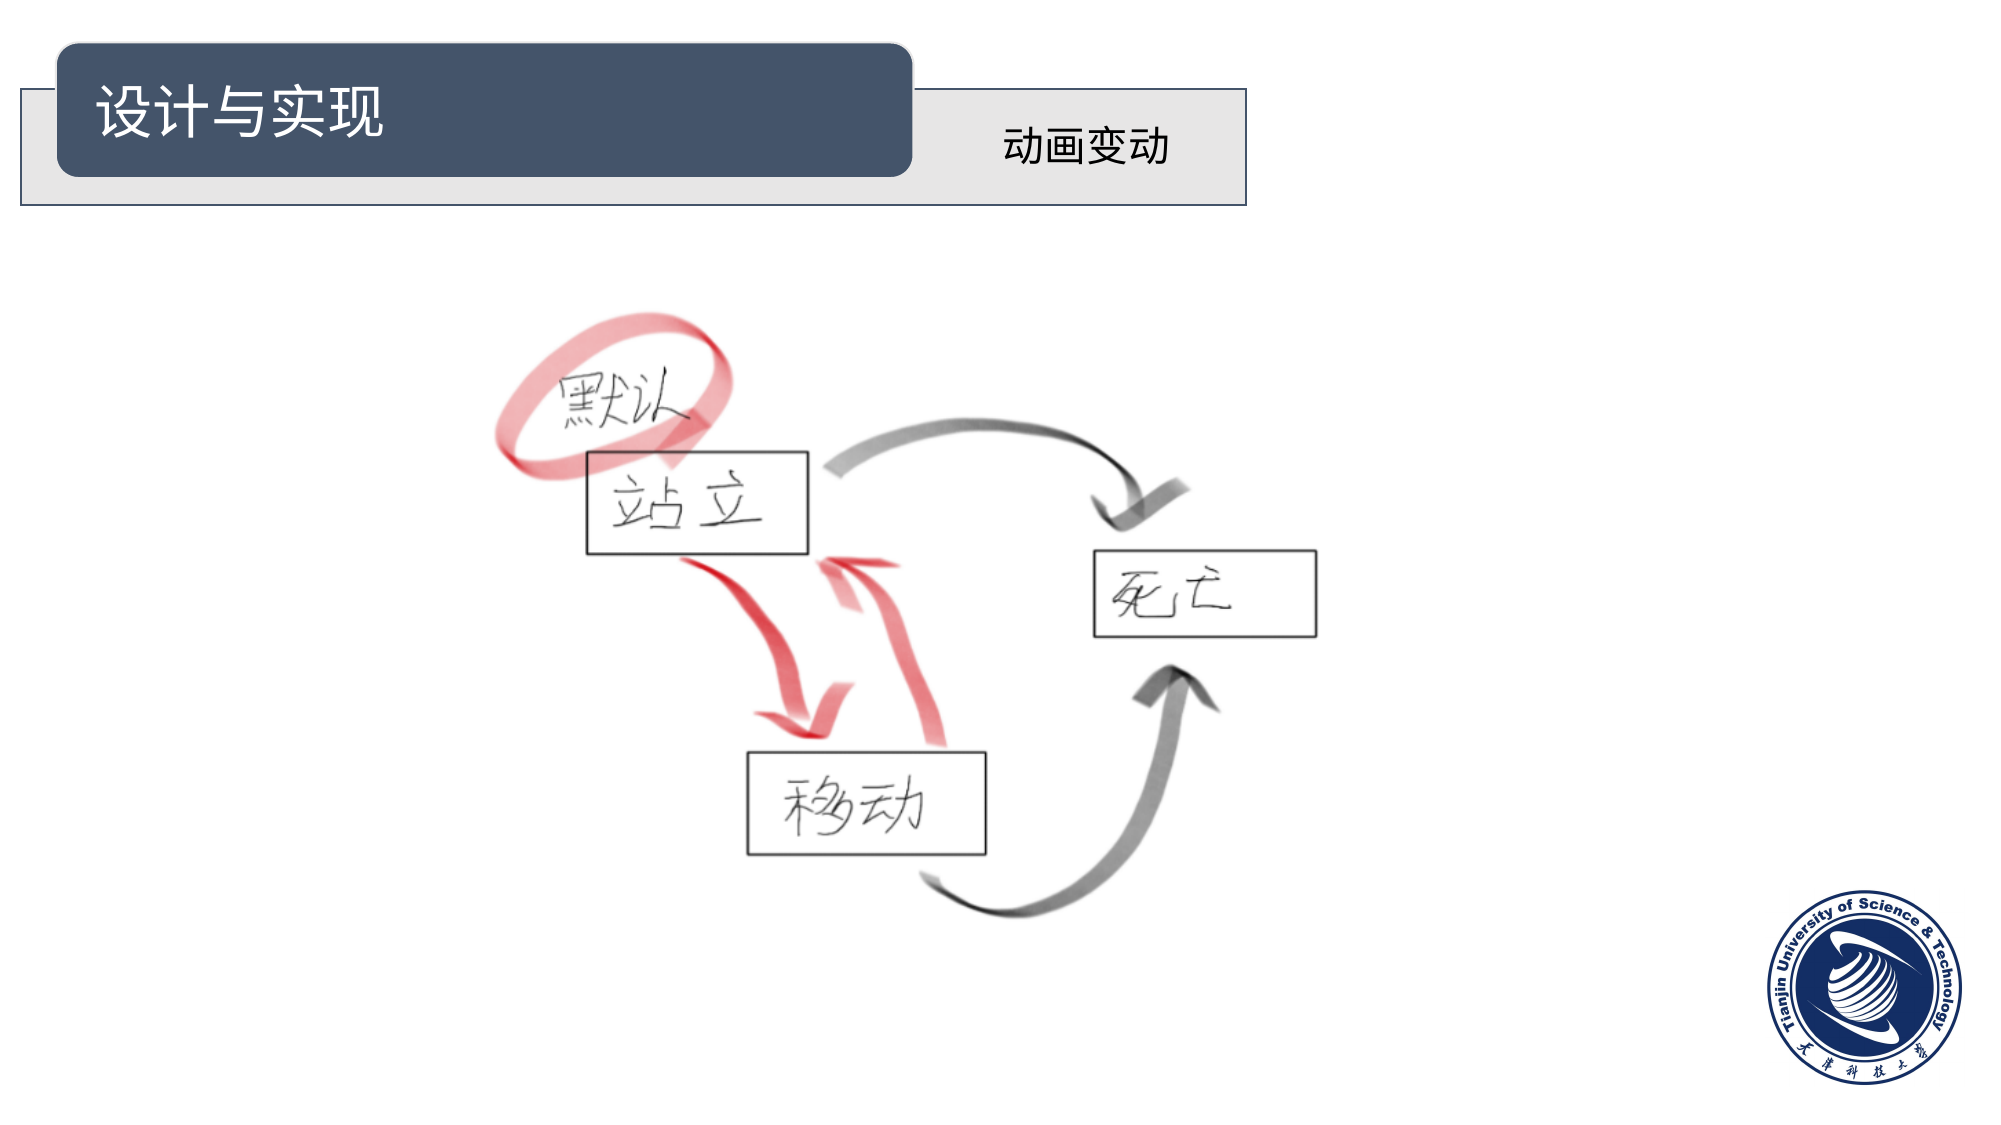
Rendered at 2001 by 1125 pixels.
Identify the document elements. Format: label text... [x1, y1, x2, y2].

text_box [21, 42, 1247, 205]
picture [1765, 887, 1965, 1087]
text_box 动画变动 [1247, 112, 1258, 178]
picture [339, 284, 1580, 943]
